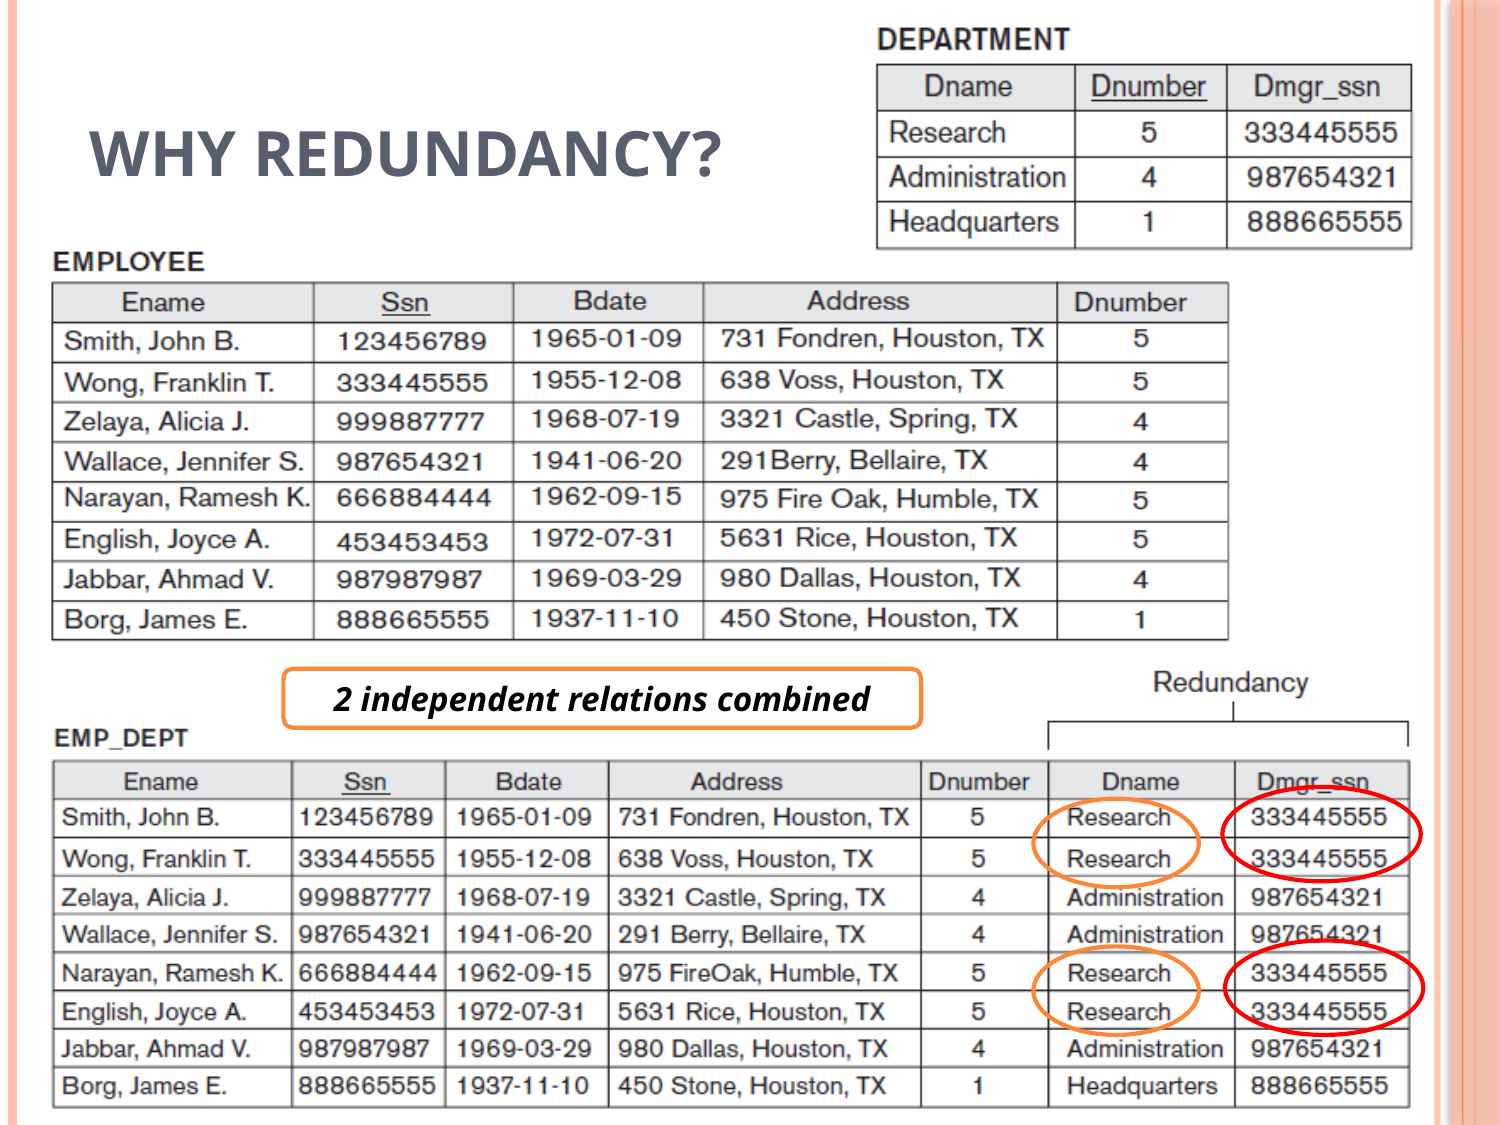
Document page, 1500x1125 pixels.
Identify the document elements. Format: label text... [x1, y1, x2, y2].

title Why Redundancy? [75, 8, 1300, 197]
picture [34, 16, 1433, 658]
picture [28, 668, 1434, 1125]
